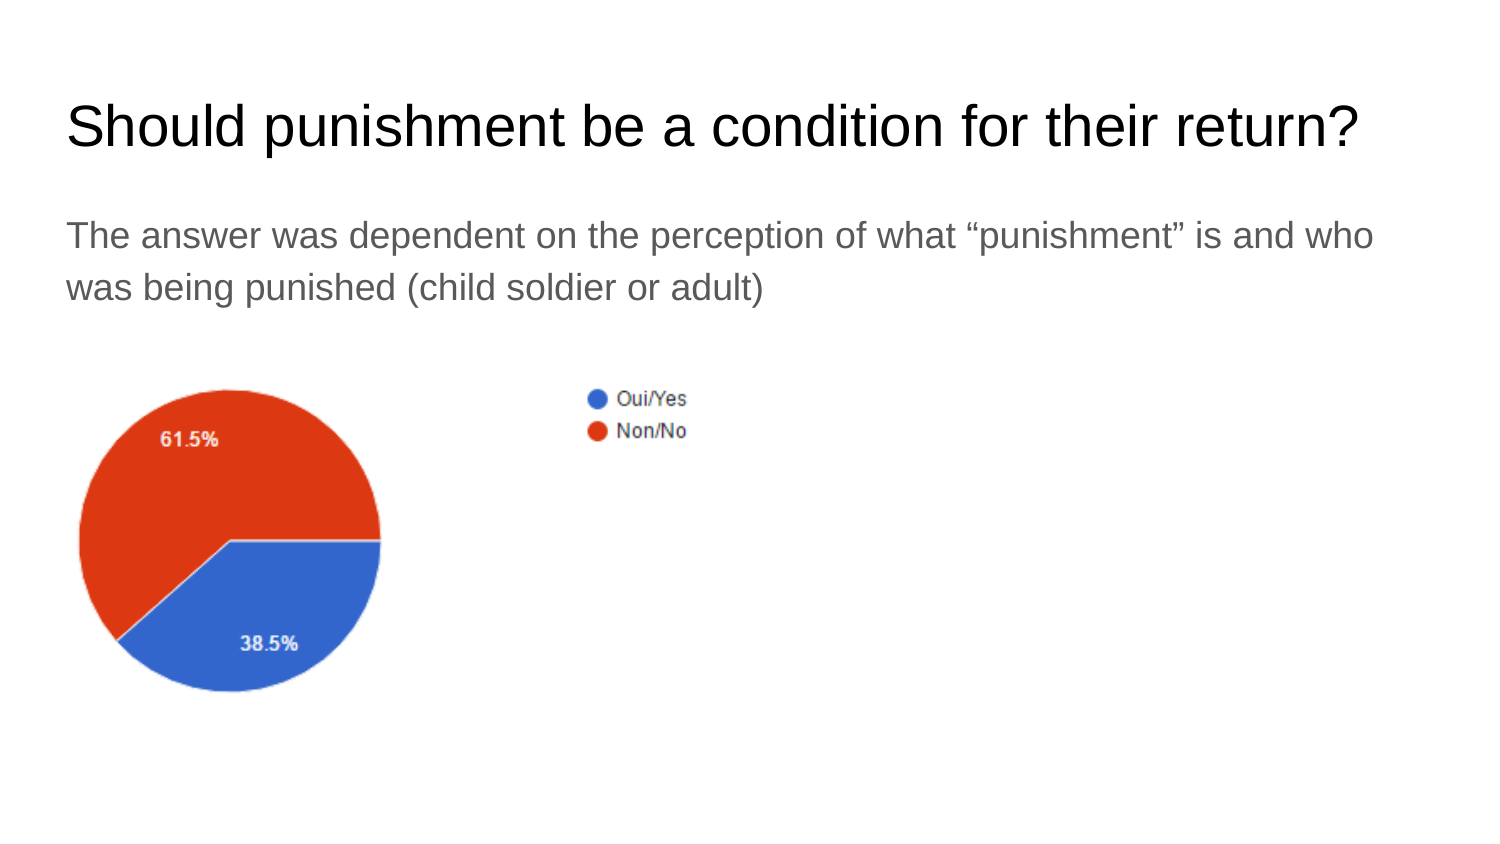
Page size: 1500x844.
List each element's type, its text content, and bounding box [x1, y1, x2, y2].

title Should punishment be a condition for their return? [51, 72, 1449, 167]
picture [50, 370, 730, 750]
list The answer was dependent on the perception of what “punishment” is and who was being punished (child soldier or adult) [51, 189, 1449, 750]
